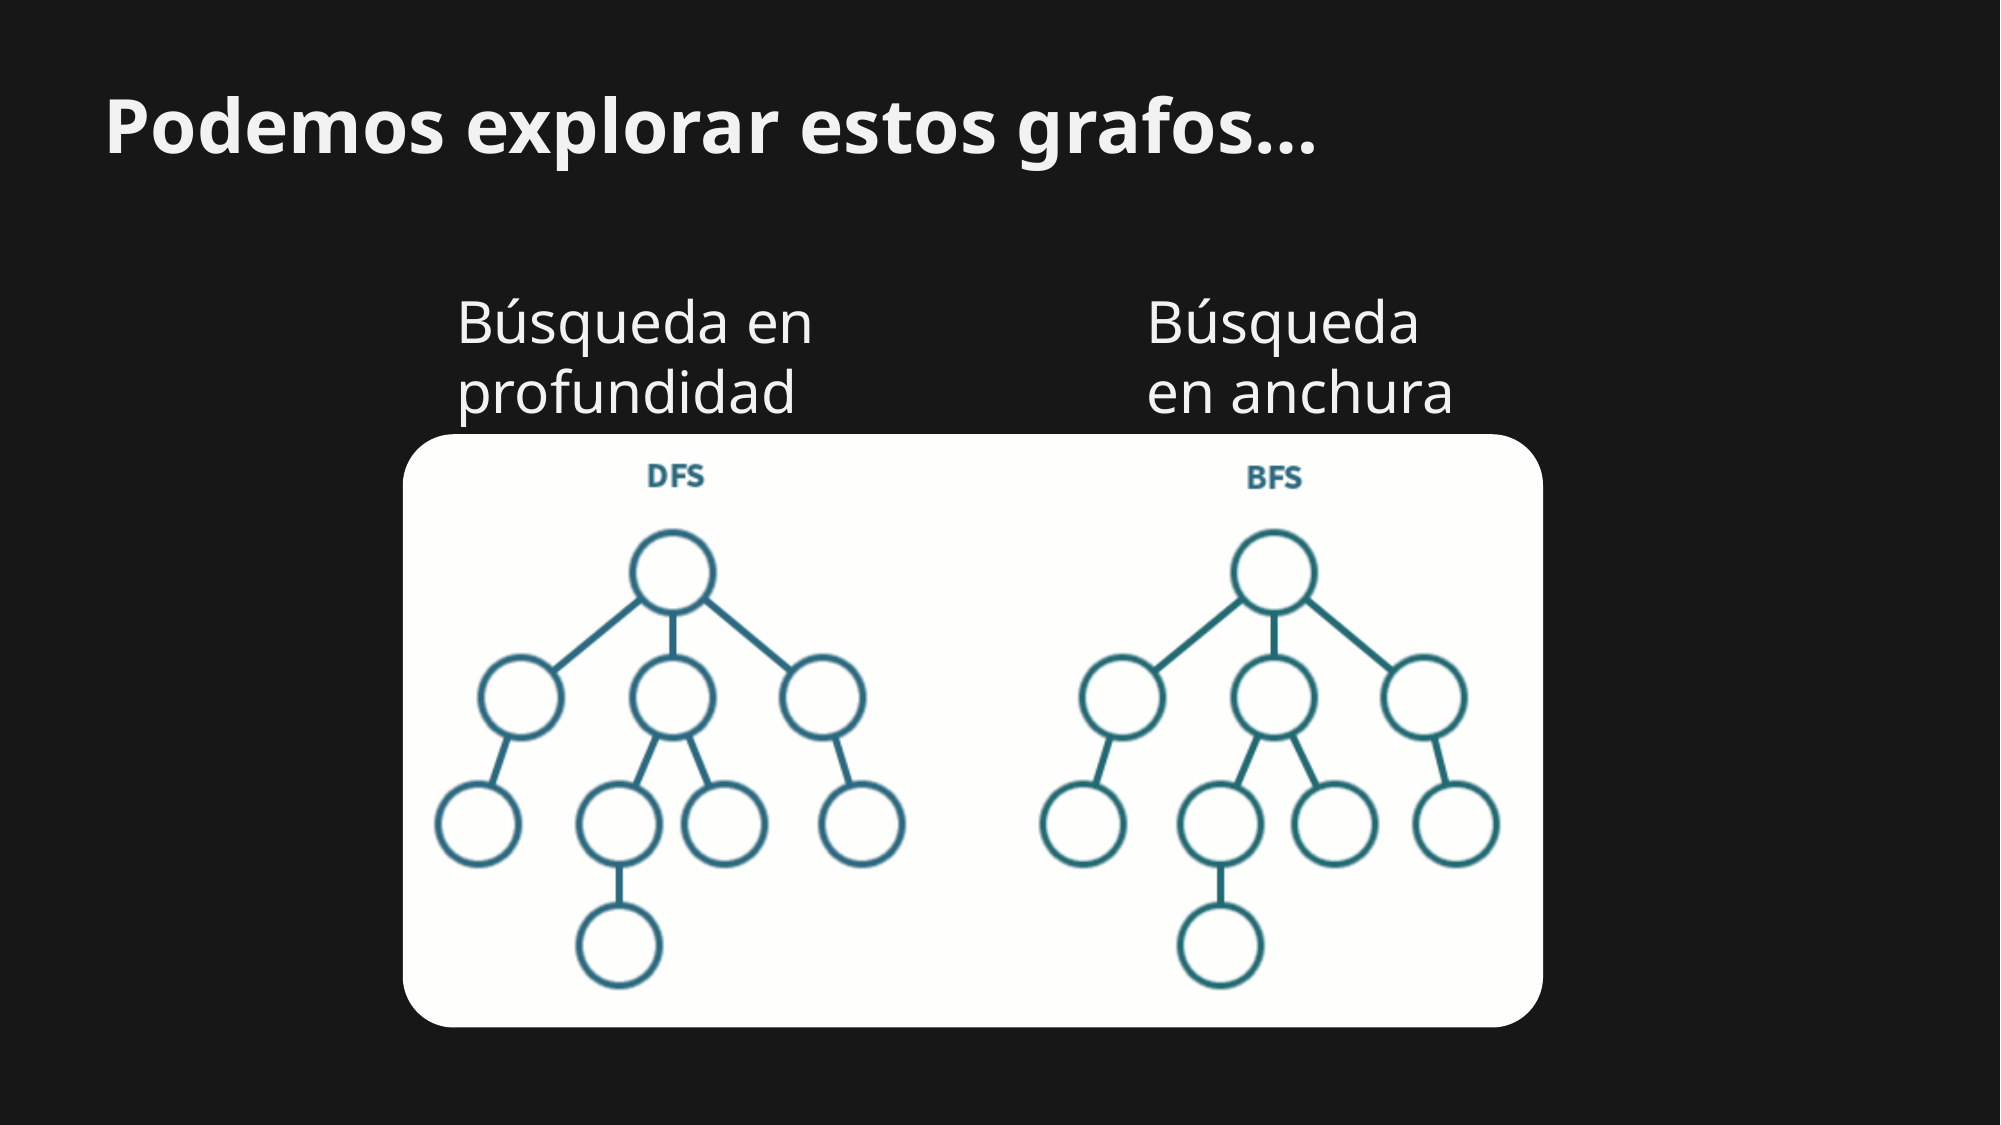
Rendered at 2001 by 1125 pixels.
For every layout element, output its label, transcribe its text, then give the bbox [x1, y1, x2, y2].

text_box Búsqueda en profundidad [441, 277, 842, 433]
text_box Podemos explorar estos grafos… [89, 71, 1729, 176]
text_box Búsqueda en anchura [1131, 277, 1519, 433]
picture [402, 433, 1544, 1028]
